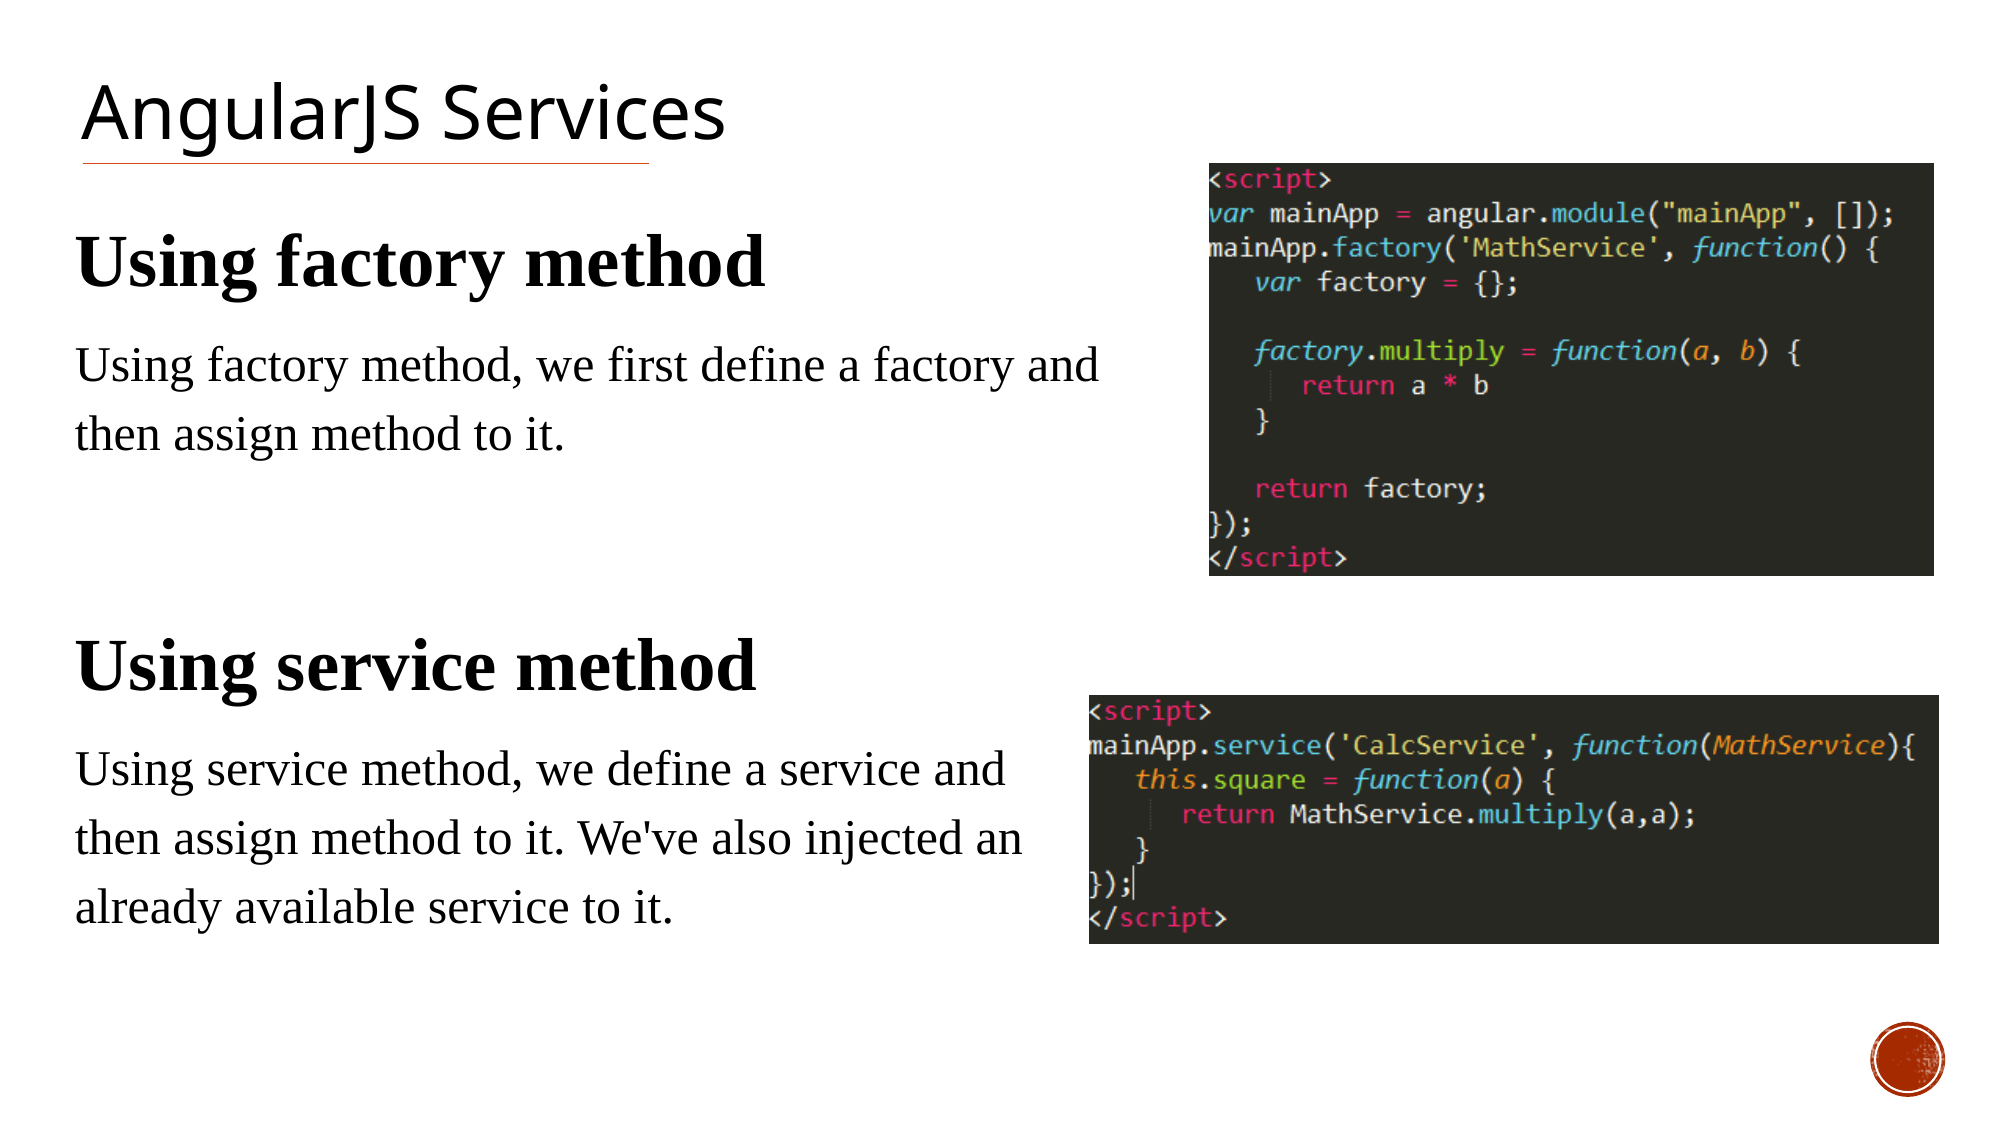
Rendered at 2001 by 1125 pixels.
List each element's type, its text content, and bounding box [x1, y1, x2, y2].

text_box Using factory method Using factory method, we first define a factory and then assign method to it. [59, 190, 1188, 468]
text_box AngularJS Services [67, 57, 744, 163]
picture [1091, 696, 1938, 944]
picture [1211, 164, 1933, 576]
text_box Using service method Using service method, we define a service and then assign method to it. We've also injected an already available service to it. [60, 594, 1060, 941]
